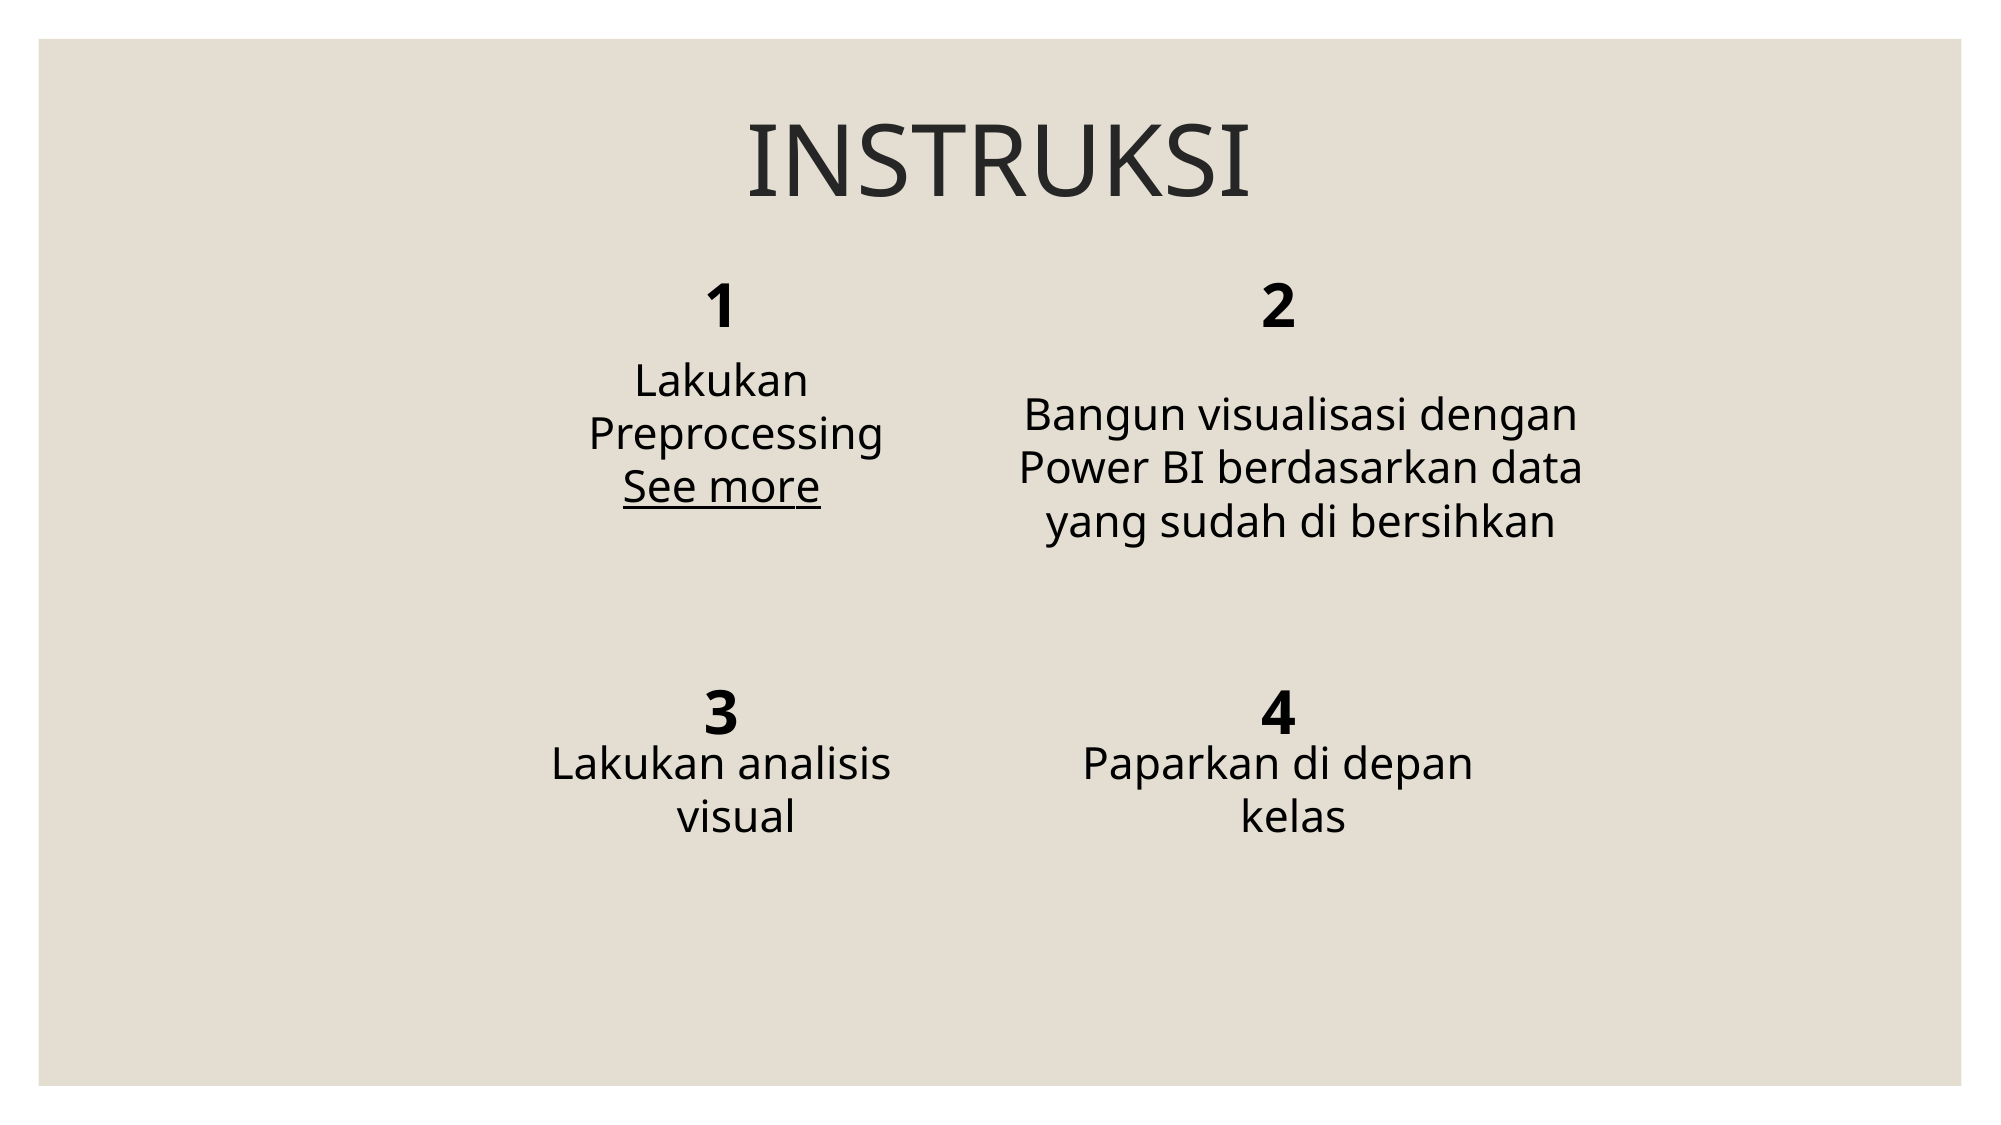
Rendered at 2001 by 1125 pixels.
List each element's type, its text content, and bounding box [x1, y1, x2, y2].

subtitle Lakukan analisis visual [484, 752, 959, 878]
subtitle 1 [484, 263, 959, 343]
subtitle Bangun visualisasi dengan Power BI berdasarkan data yang sudah di bersihkan [981, 335, 1603, 650]
subtitle 2 [1041, 263, 1516, 335]
subtitle Paparkan di depan kelas [1041, 752, 1516, 878]
title INSTRUKSI [156, 114, 1844, 233]
subtitle Lakukan Preprocessing See more [484, 372, 959, 498]
subtitle 3 [484, 670, 959, 750]
subtitle 4 [1041, 670, 1516, 750]
